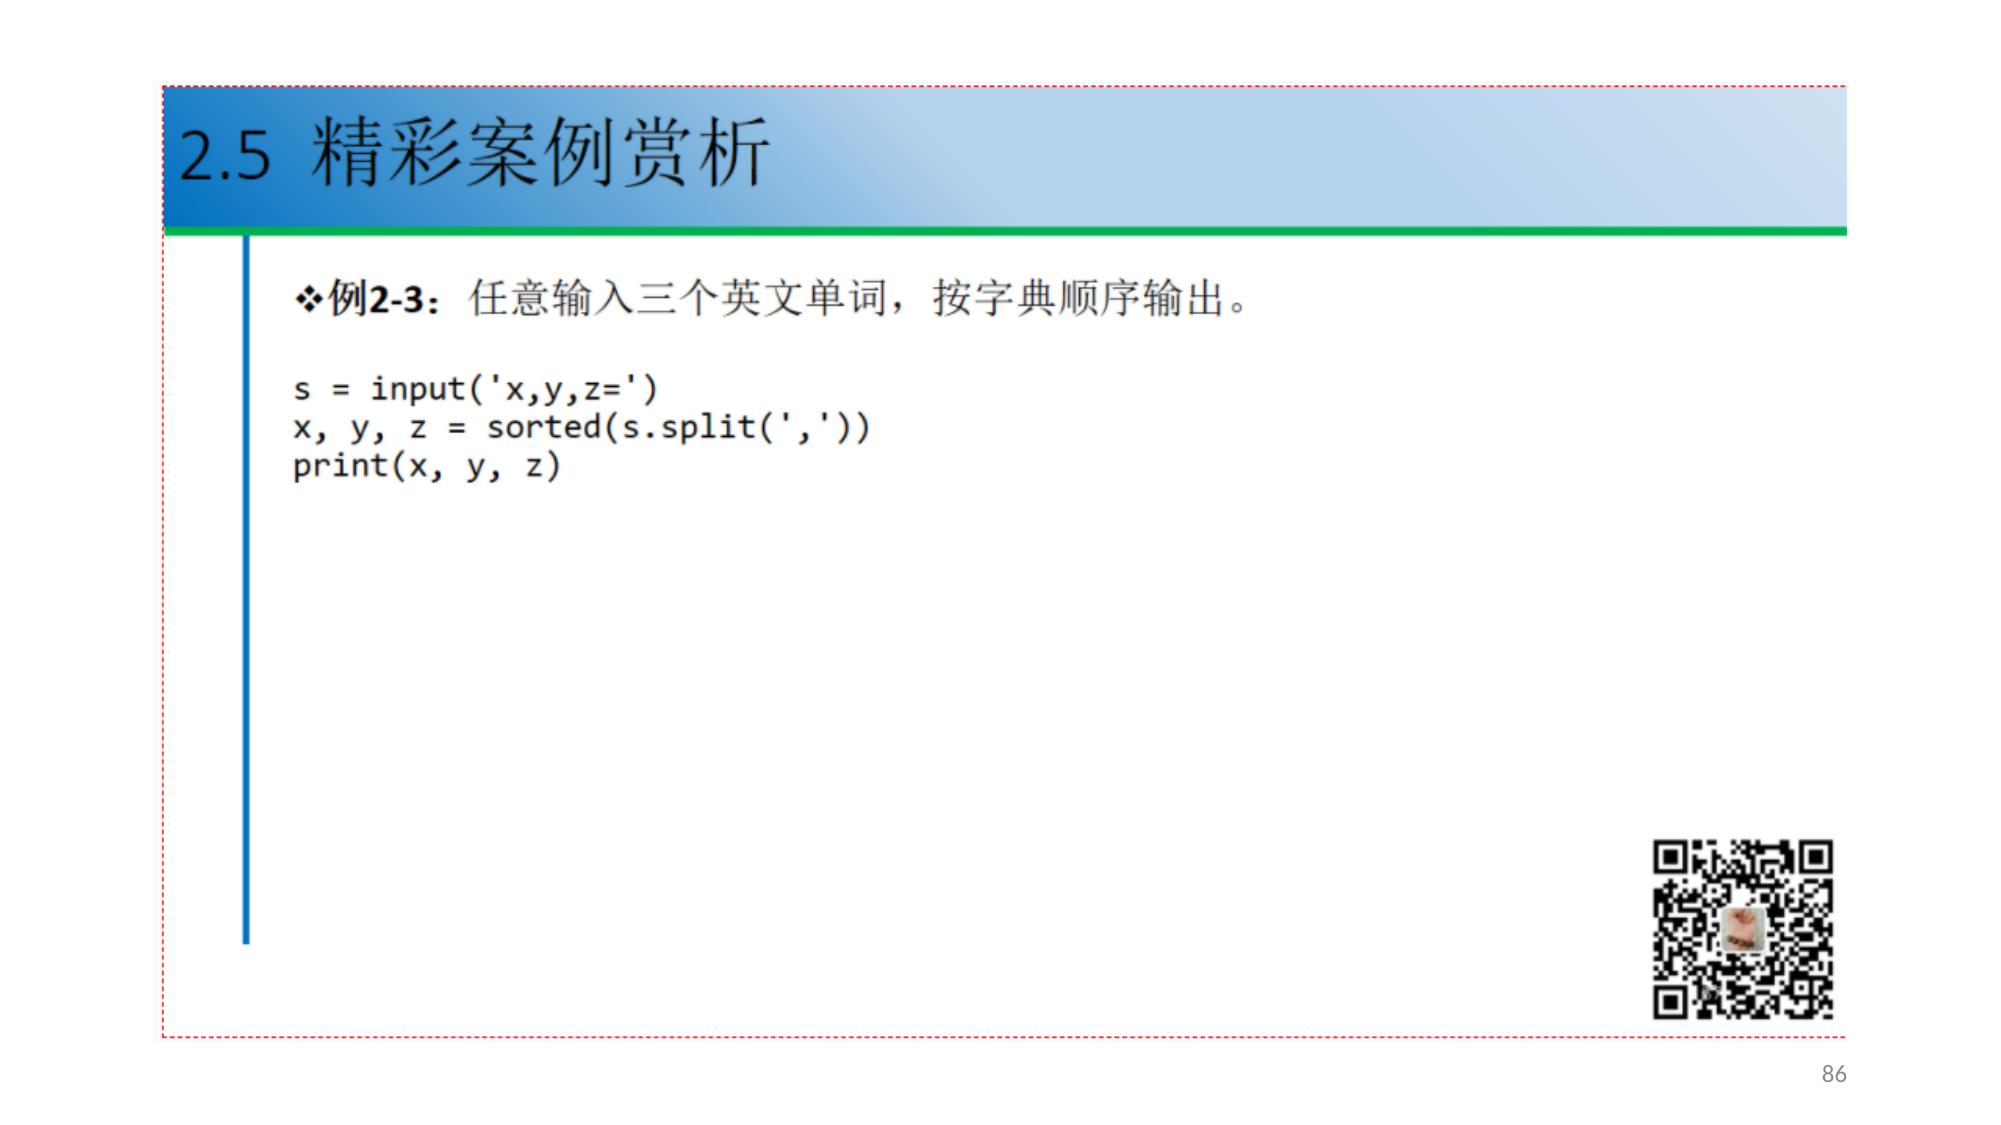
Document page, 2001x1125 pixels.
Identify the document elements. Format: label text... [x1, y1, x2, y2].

picture [153, 81, 1847, 1043]
slide_number 86 [1412, 1042, 1863, 1103]
